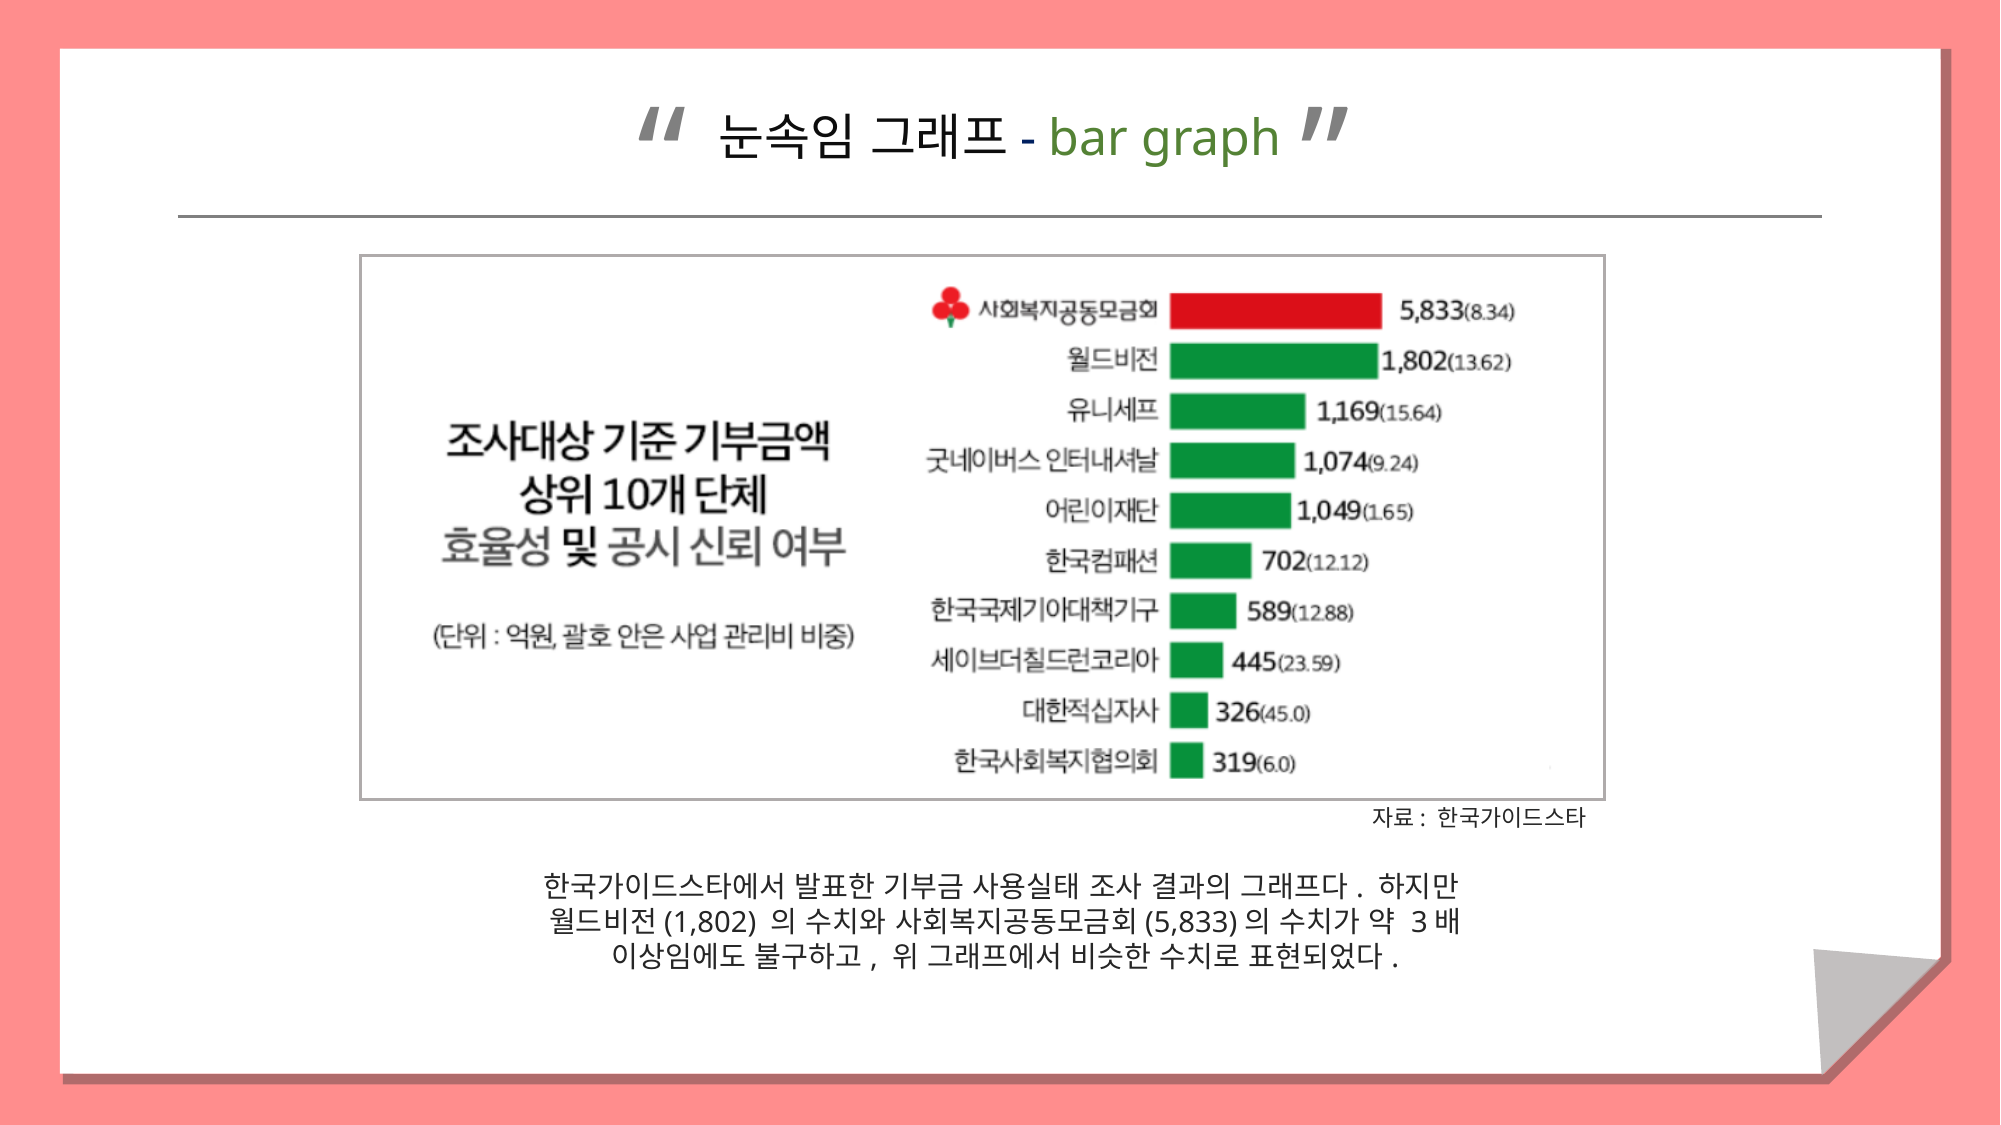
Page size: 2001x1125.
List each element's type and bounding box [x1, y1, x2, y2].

text_box [0, 0, 2000, 1125]
picture [390, 276, 1575, 795]
